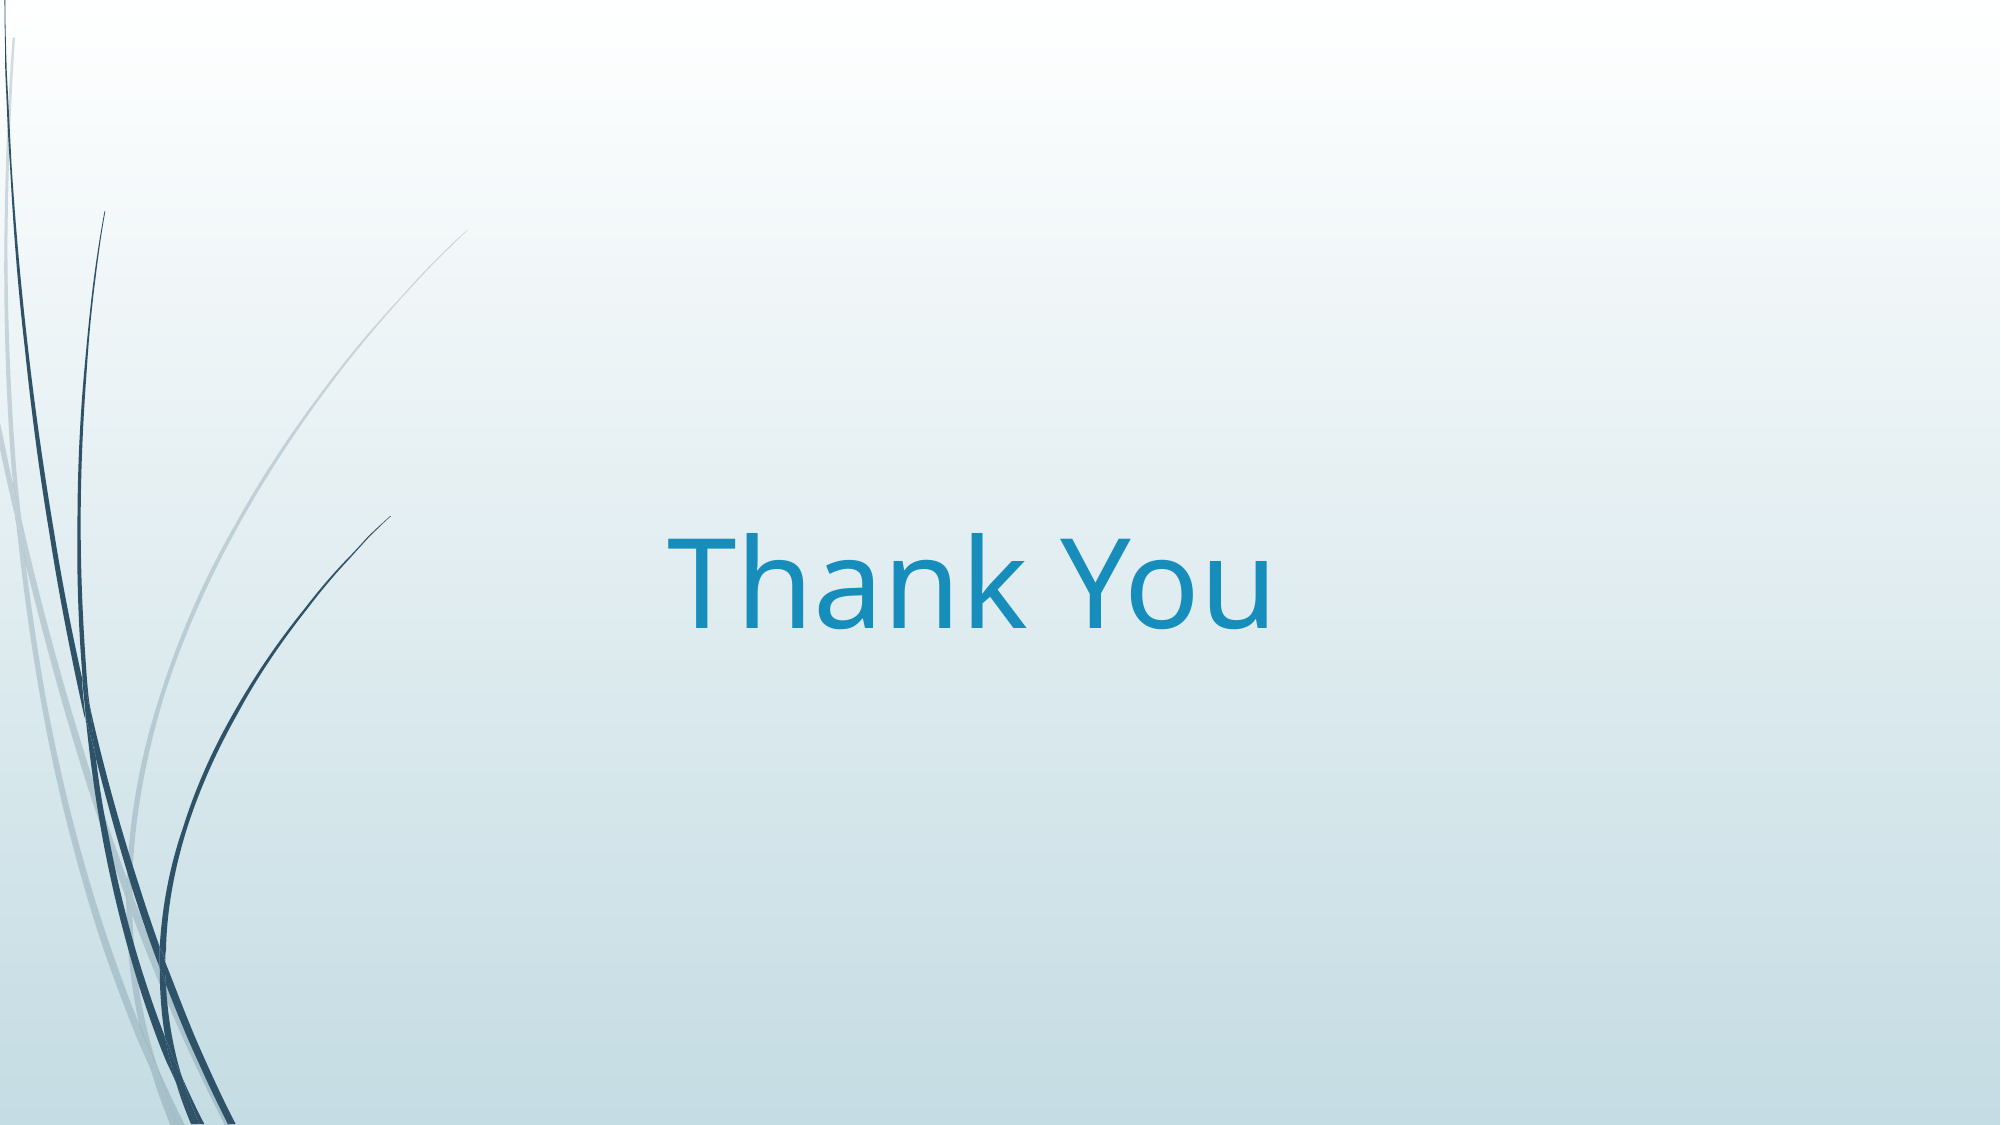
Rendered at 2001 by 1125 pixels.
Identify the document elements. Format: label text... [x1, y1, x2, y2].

title Thank You [652, 496, 1348, 629]
